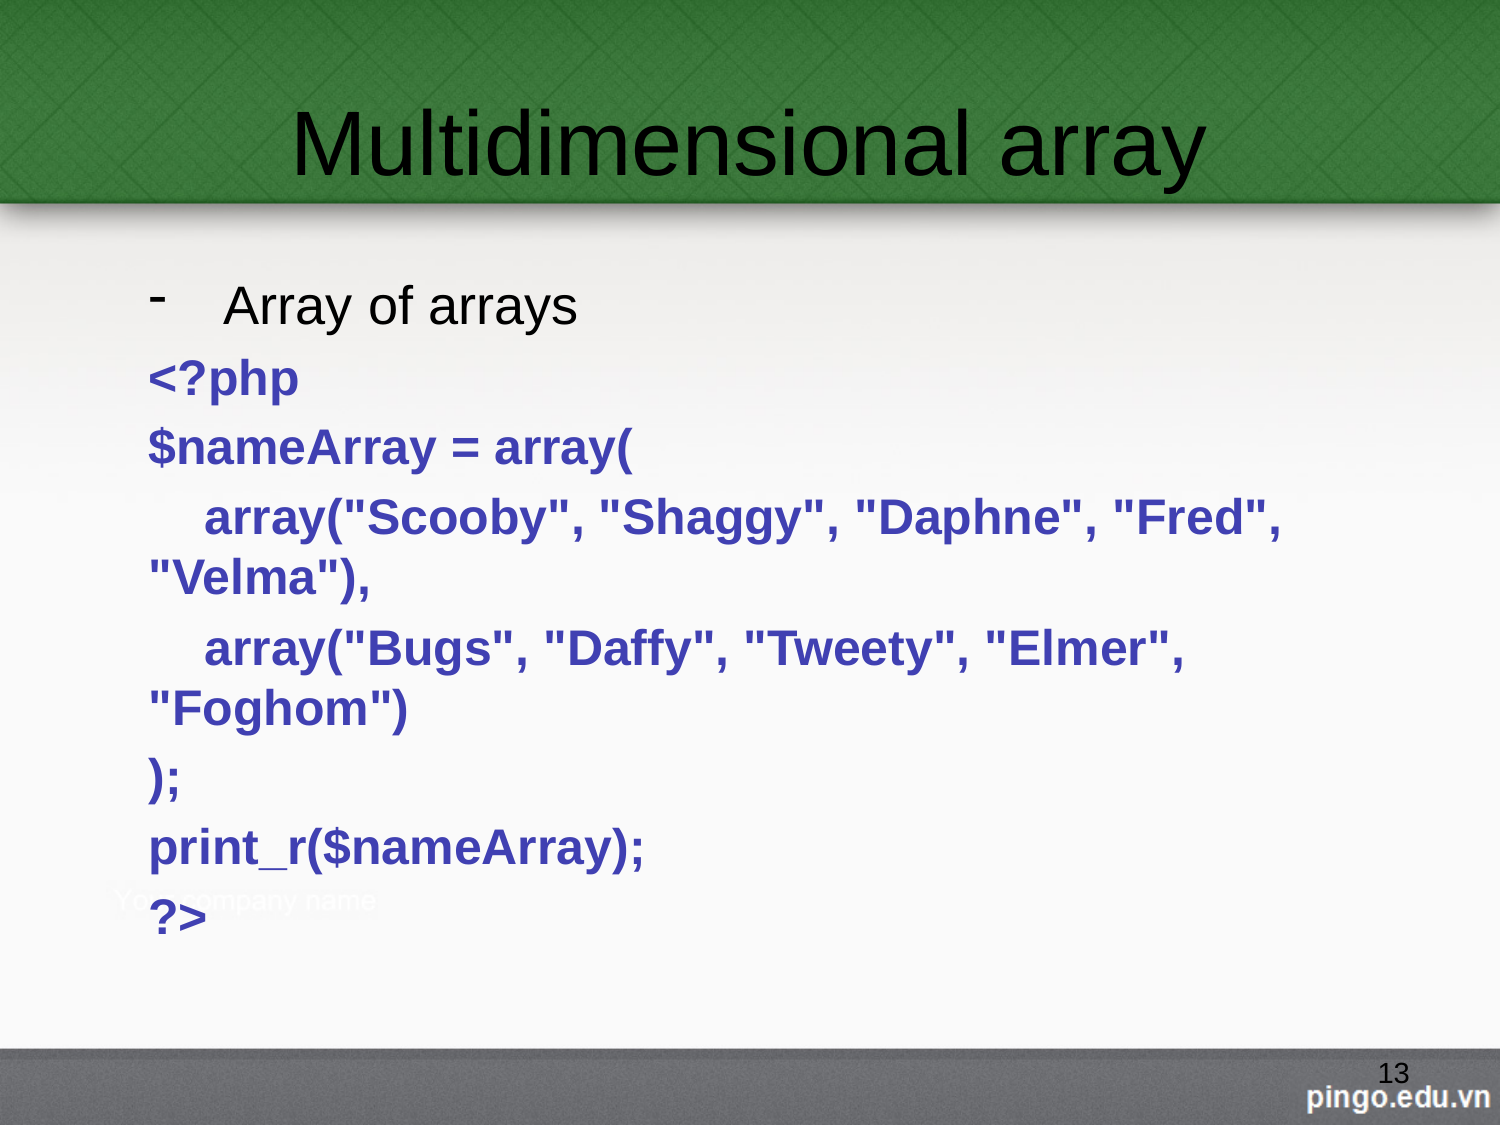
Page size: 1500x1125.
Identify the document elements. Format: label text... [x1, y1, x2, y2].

list Array of arrays <?php $nameArray = array( array("Scooby", "Shaggy", "Daphne", "Fred", "Velma"), array("Bugs", "Daffy", "Tweety", "Elmer", "Foghom") ); print_r($nameArray); ?> [74, 262, 1426, 1006]
slide_number 13 [1074, 1046, 1426, 1125]
title Multidimensional array [74, 44, 1426, 233]
picture [0, 0, 1500, 1125]
